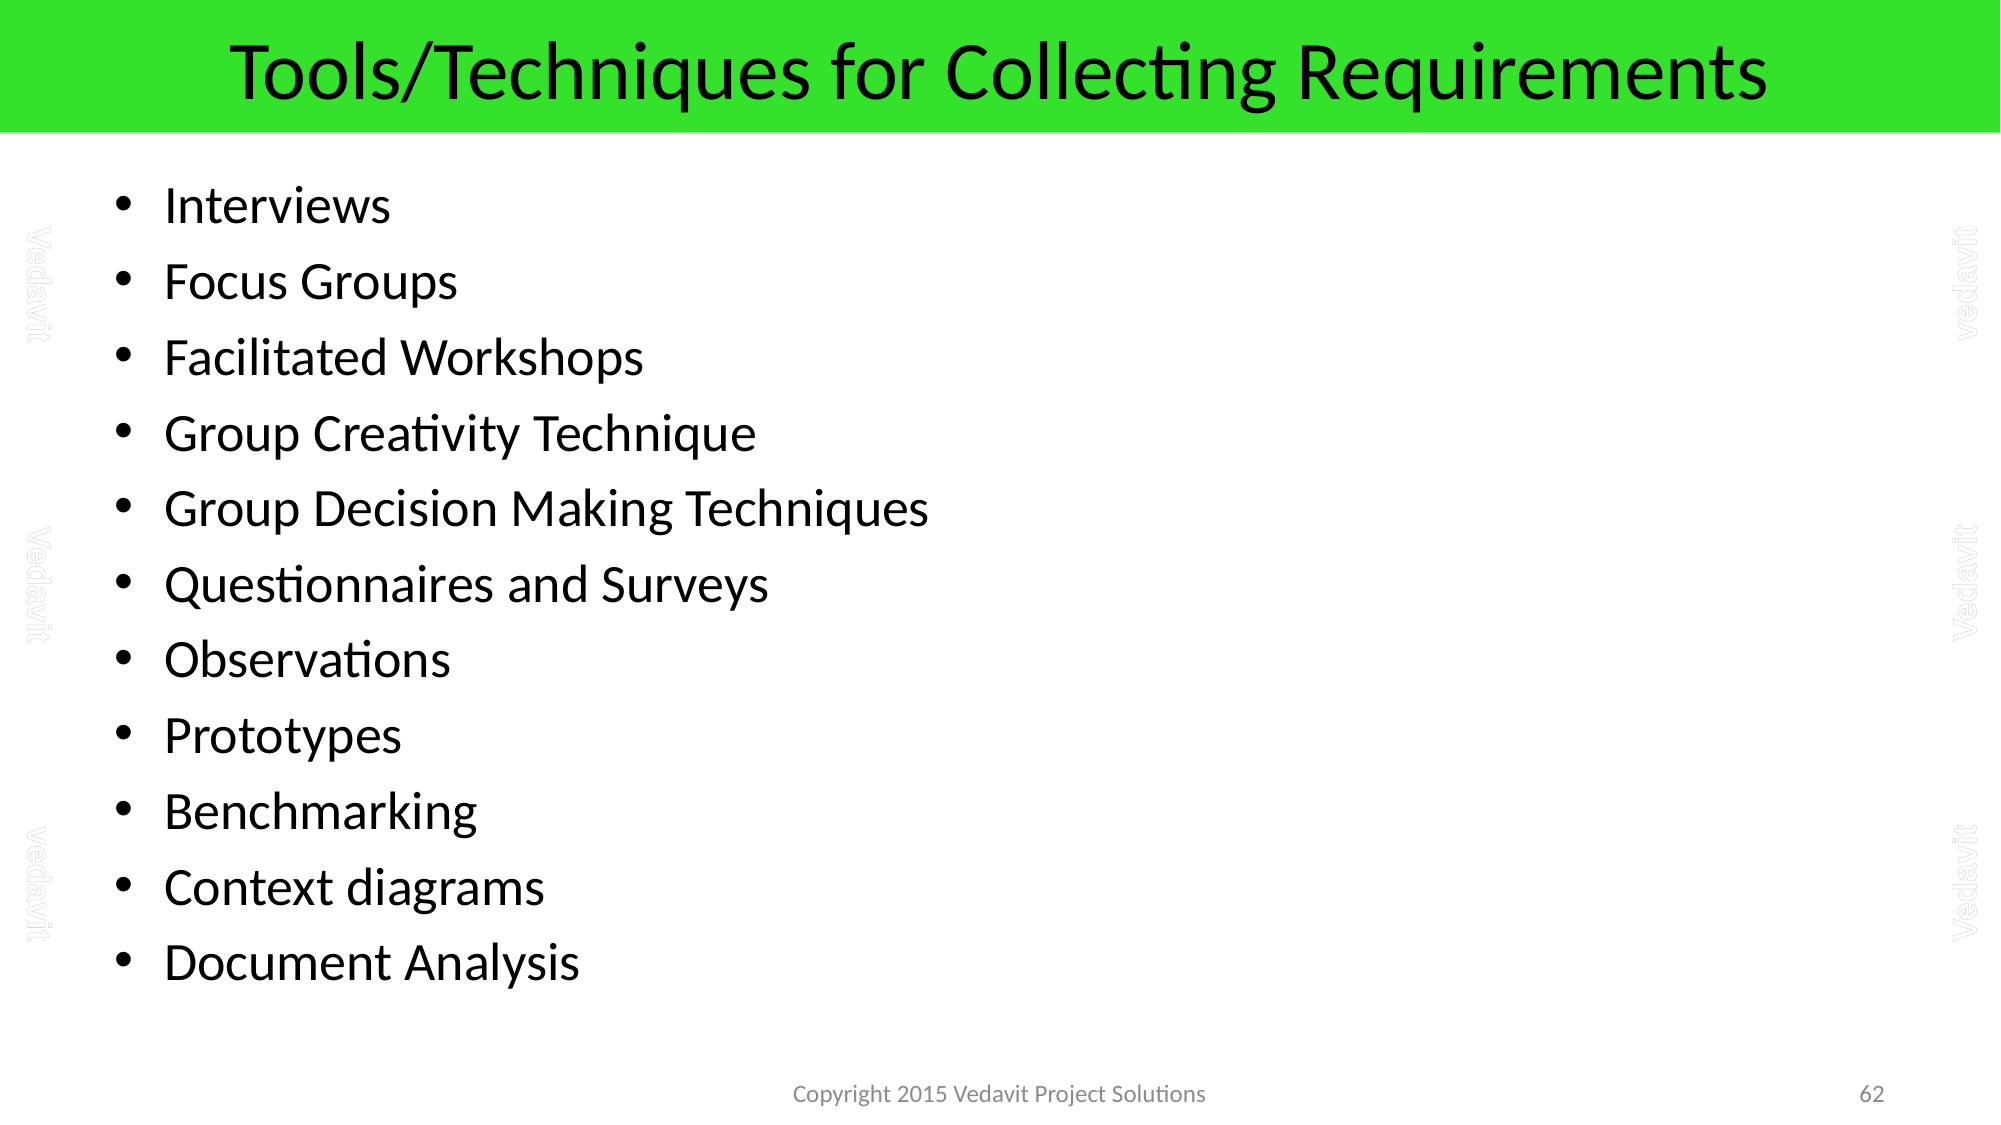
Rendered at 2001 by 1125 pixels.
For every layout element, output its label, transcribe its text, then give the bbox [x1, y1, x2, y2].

slide_number 62 [1433, 1062, 1900, 1123]
title Tools/Techniques for Collecting Requirements [0, 0, 2000, 133]
footer Copyright 2015 Vedavit Project Solutions [683, 1062, 1317, 1123]
list Interviews Focus Groups Facilitated Workshops Group Creativity Technique Group Decision Making Techniques Questionnaires and Surveys Observations Prototypes Benchmarking Context diagrams Document Analysis [99, 162, 1900, 1000]
